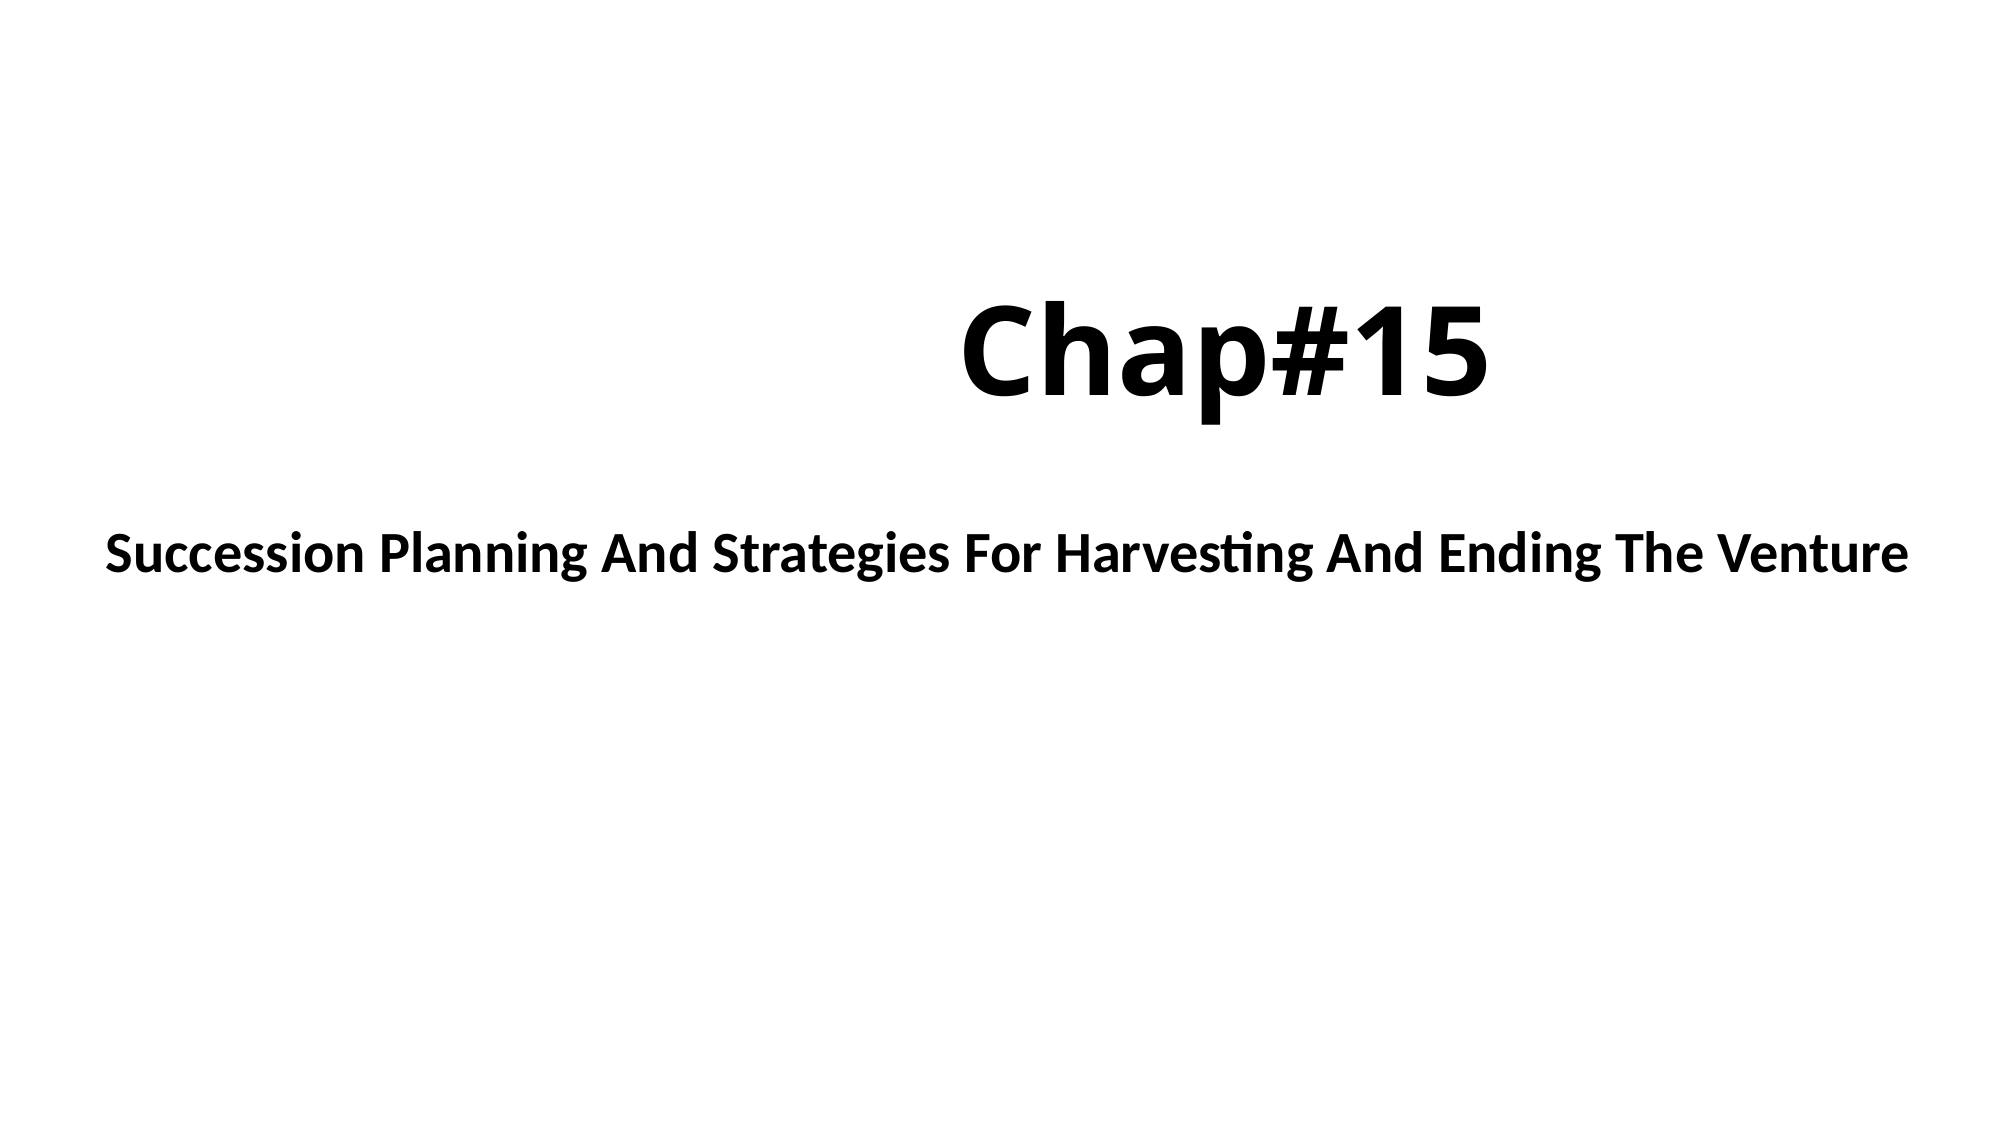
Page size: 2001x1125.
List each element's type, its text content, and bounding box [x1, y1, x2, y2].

list Succession Planning And Strategies For Harvesting And Ending The Venture [24, 514, 1944, 715]
title Chap#15 [136, 280, 1862, 430]
